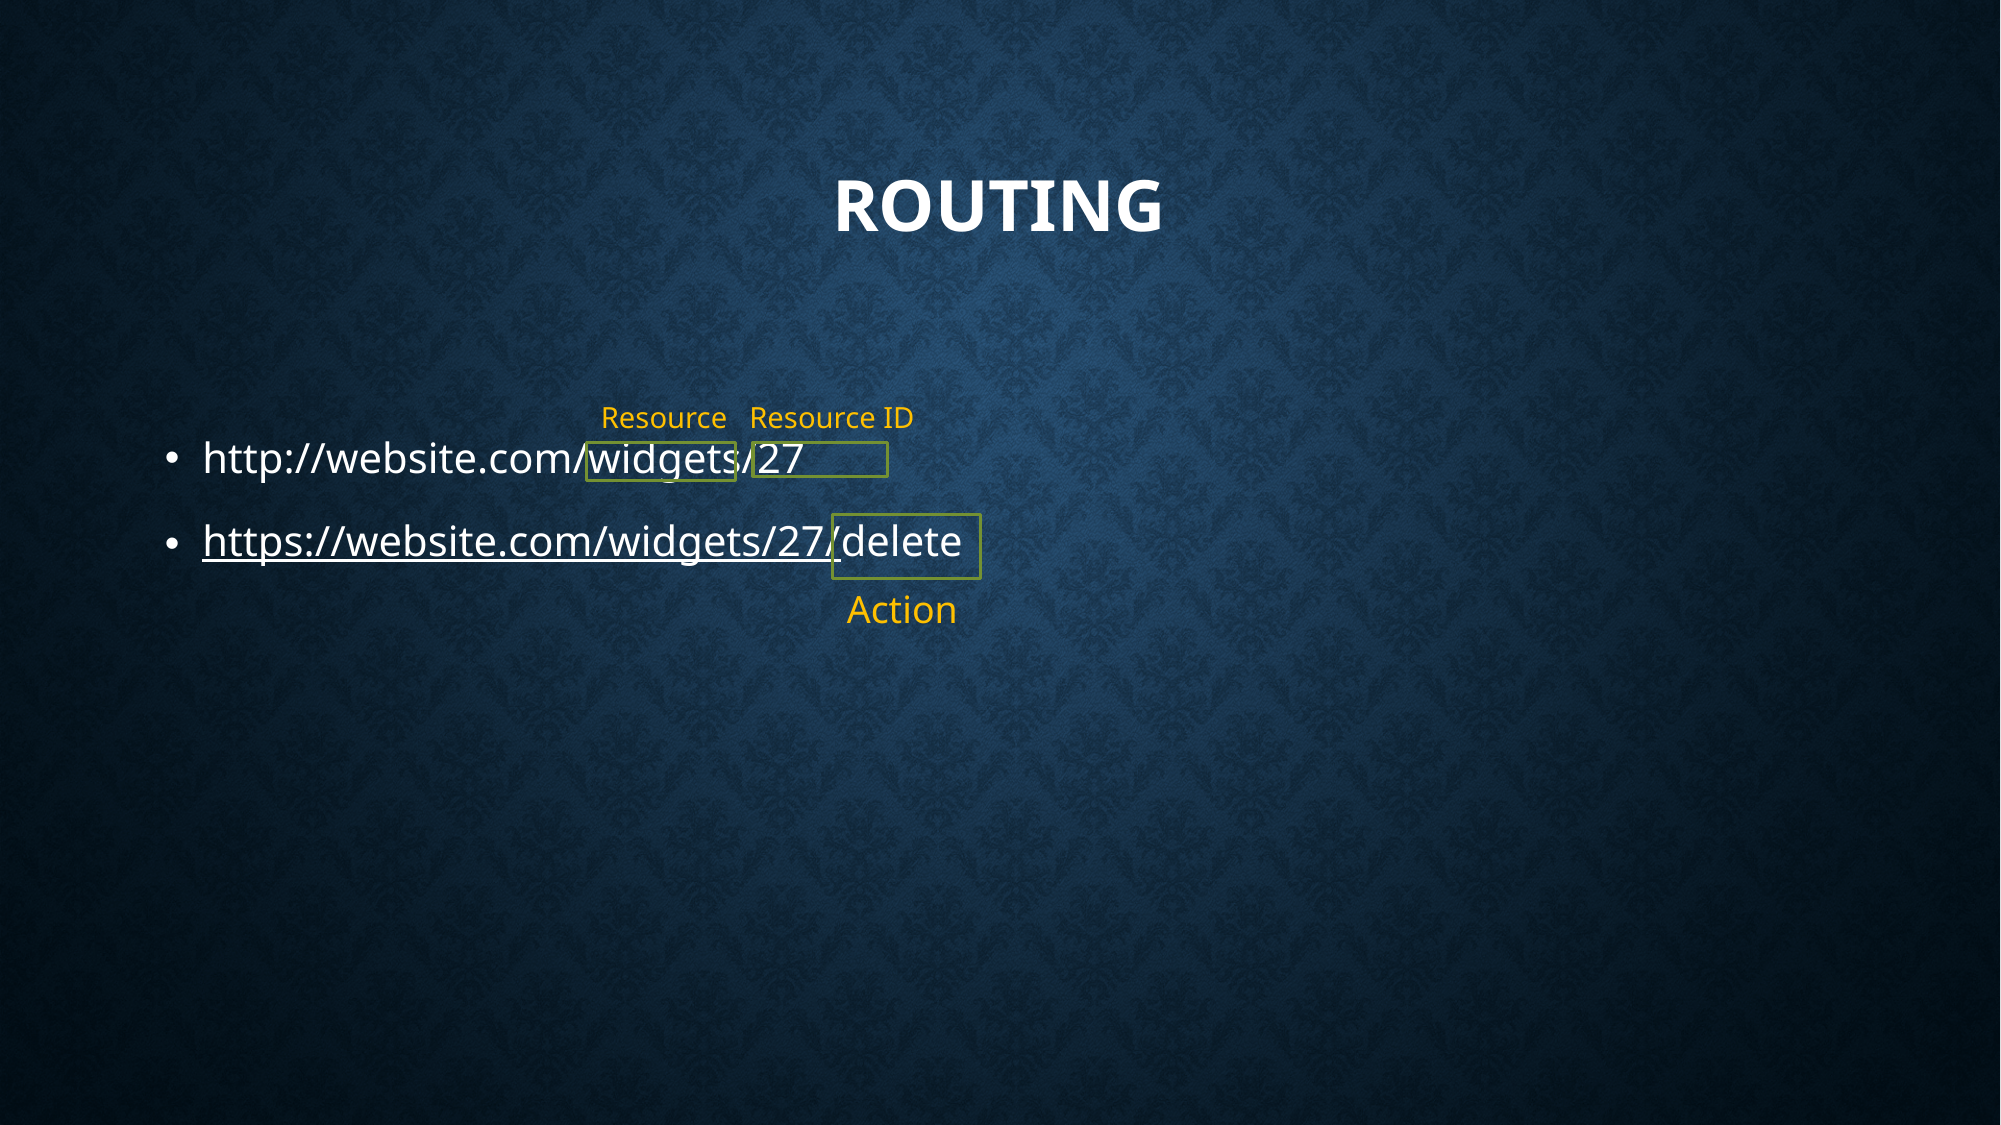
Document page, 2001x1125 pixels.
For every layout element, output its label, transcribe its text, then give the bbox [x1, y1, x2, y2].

text_box [585, 441, 737, 482]
text_box [831, 513, 982, 580]
list http://website.com/widgets/27 https://website.com/widgets/27/delete [149, 343, 1849, 950]
text_box [751, 441, 889, 478]
title ROUTING [149, 99, 1849, 318]
text_box Resource [586, 392, 734, 441]
text_box Action [832, 578, 1063, 638]
text_box Resource ID [734, 391, 930, 442]
